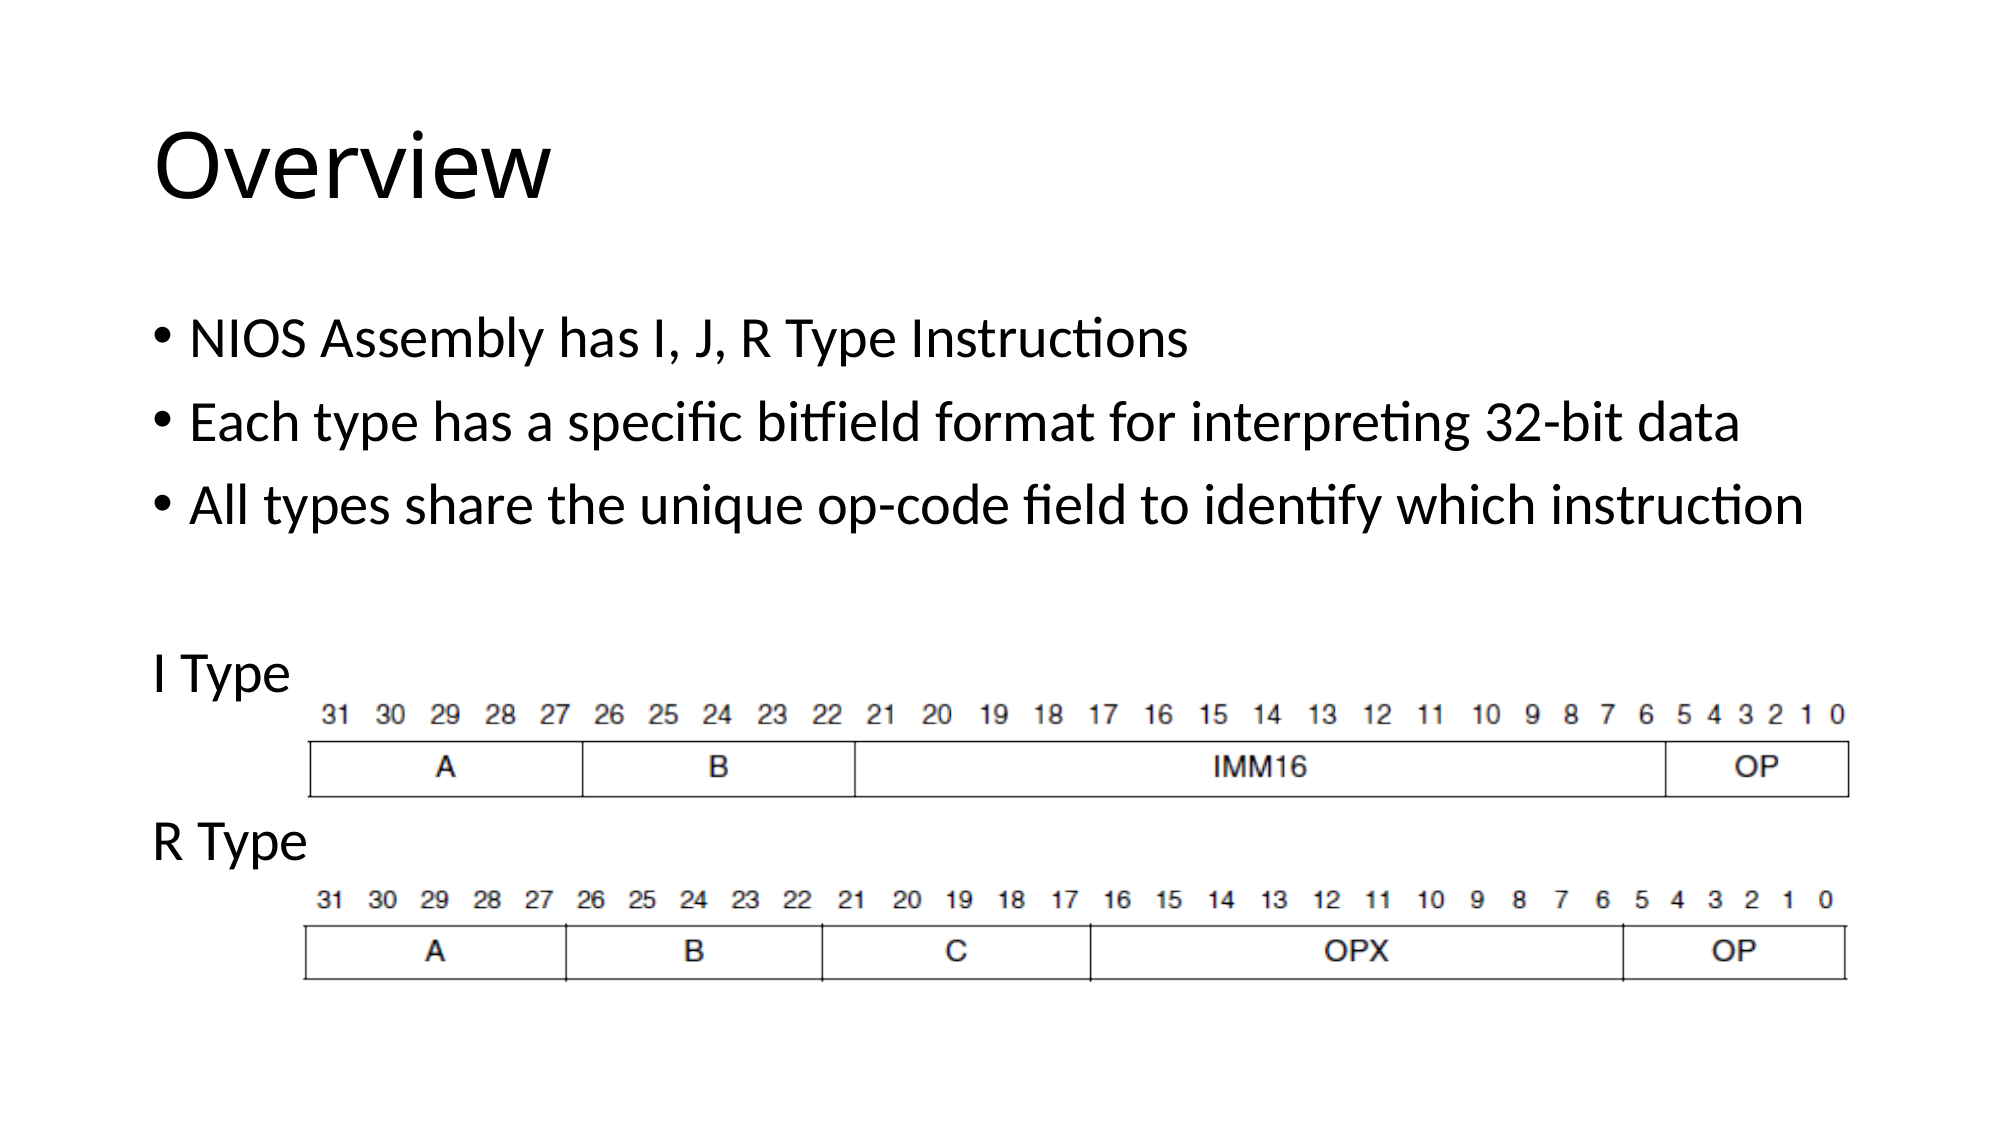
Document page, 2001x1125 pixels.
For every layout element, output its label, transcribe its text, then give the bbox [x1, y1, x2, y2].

picture [251, 643, 1903, 831]
picture [281, 852, 1883, 1002]
title Overview [137, 59, 1863, 278]
list NIOS Assembly has I, J, R Type Instructions Each type has a specific bitfield format for interpreting 32-bit data All types share the unique op-code field to identify which instruction I Type R Type [137, 299, 1863, 1014]
